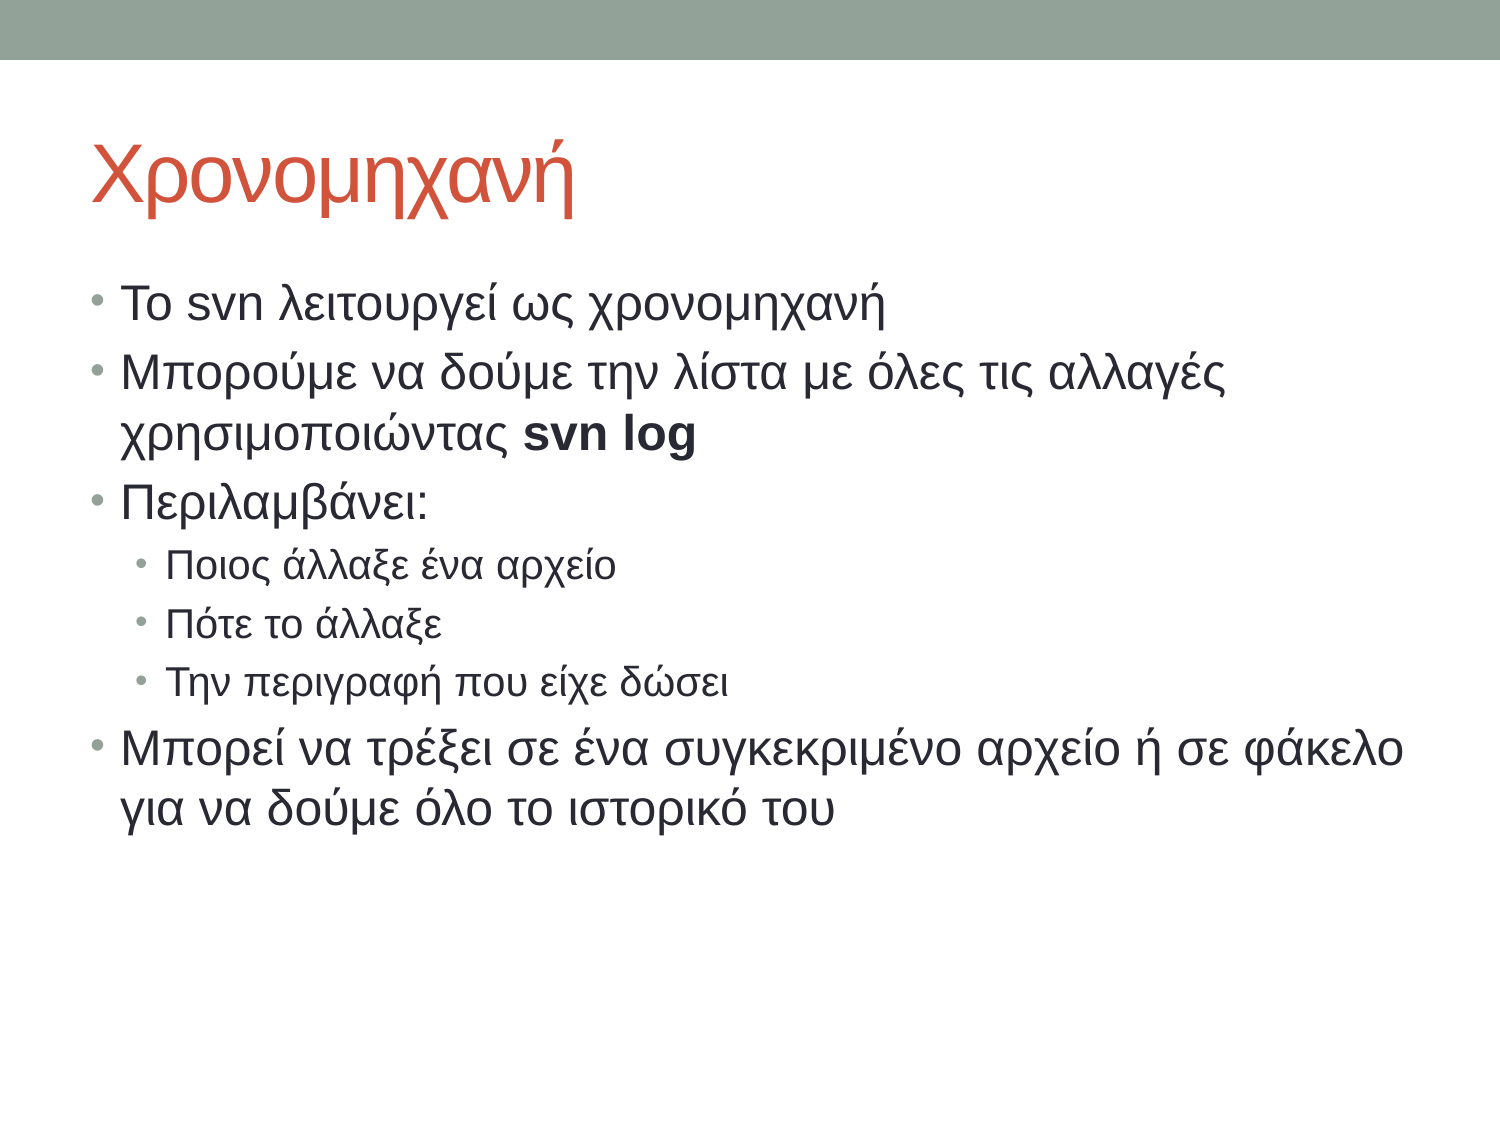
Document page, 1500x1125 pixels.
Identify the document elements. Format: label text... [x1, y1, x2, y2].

list Το svn λειτουργεί ως χρονομηχανή Μπορούμε να δούμε την λίστα με όλες τις αλλαγές χρησιμοποιώντας svn log Περιλαμβάνει: Ποιος άλλαξε ένα αρχείο Πότε το άλλαξε Την περιγραφή που είχε δώσει Μπορεί να τρέξει σε ένα συγκεκριμένο αρχείο ή σε φάκελο για να δούμε όλο το ιστορικό του [75, 262, 1425, 1063]
title Χρονομηχανή [75, 87, 1425, 250]
